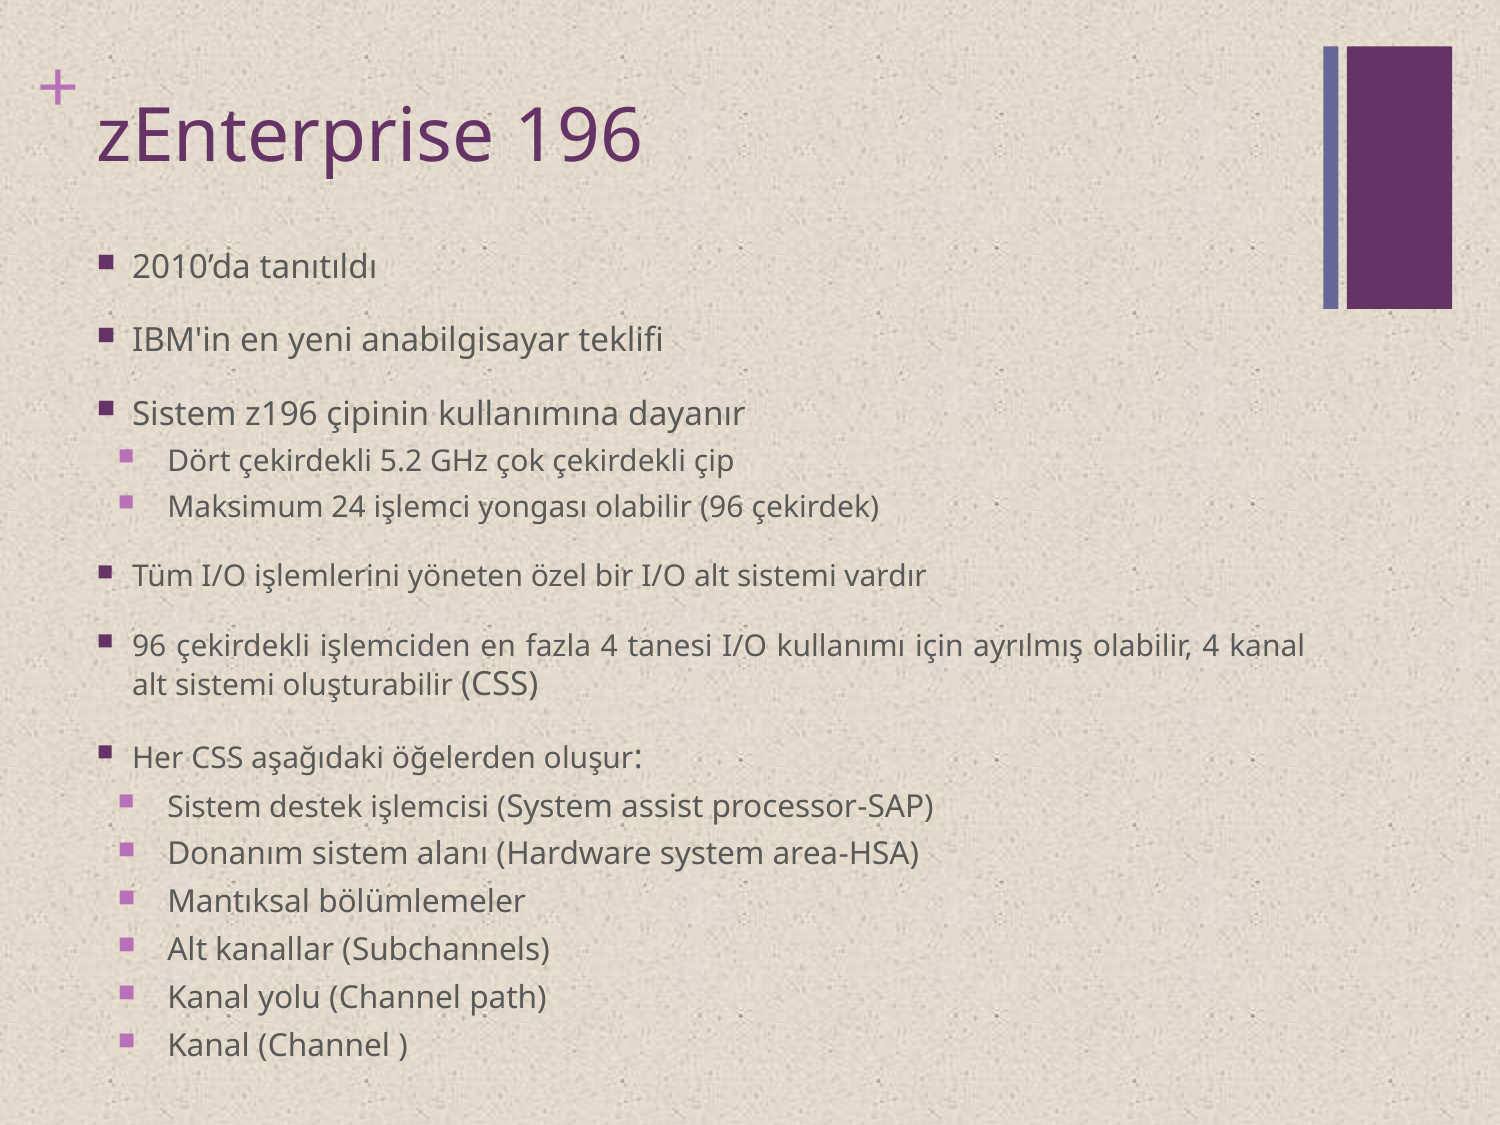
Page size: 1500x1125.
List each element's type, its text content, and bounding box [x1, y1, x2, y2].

list 2010’da tanıtıldı IBM'in en yeni anabilgisayar teklifi Sistem z196 çipinin kullanımına dayanır Dört çekirdekli 5.2 GHz çok çekirdekli çip Maksimum 24 işlemci yongası olabilir (96 çekirdek) Tüm I/O işlemlerini yöneten özel bir I/O alt sistemi vardır 96 çekirdekli işlemciden en fazla 4 tanesi I/O kullanımı için ayrılmış olabilir, 4 kanal alt sistemi oluşturabilir (CSS) Her CSS aşağıdaki öğelerden oluşur: Sistem destek işlemcisi (System assist processor-SAP) Donanım sistem alanı (Hardware system area-HSA) Mantıksal bölümlemeler Alt kanallar (Subchannels) Kanal yolu (Channel path) Kanal (Channel ) [81, 237, 1322, 1075]
picture [0, 0, 1500, 1125]
title zEnterprise 196 [81, 79, 1322, 237]
